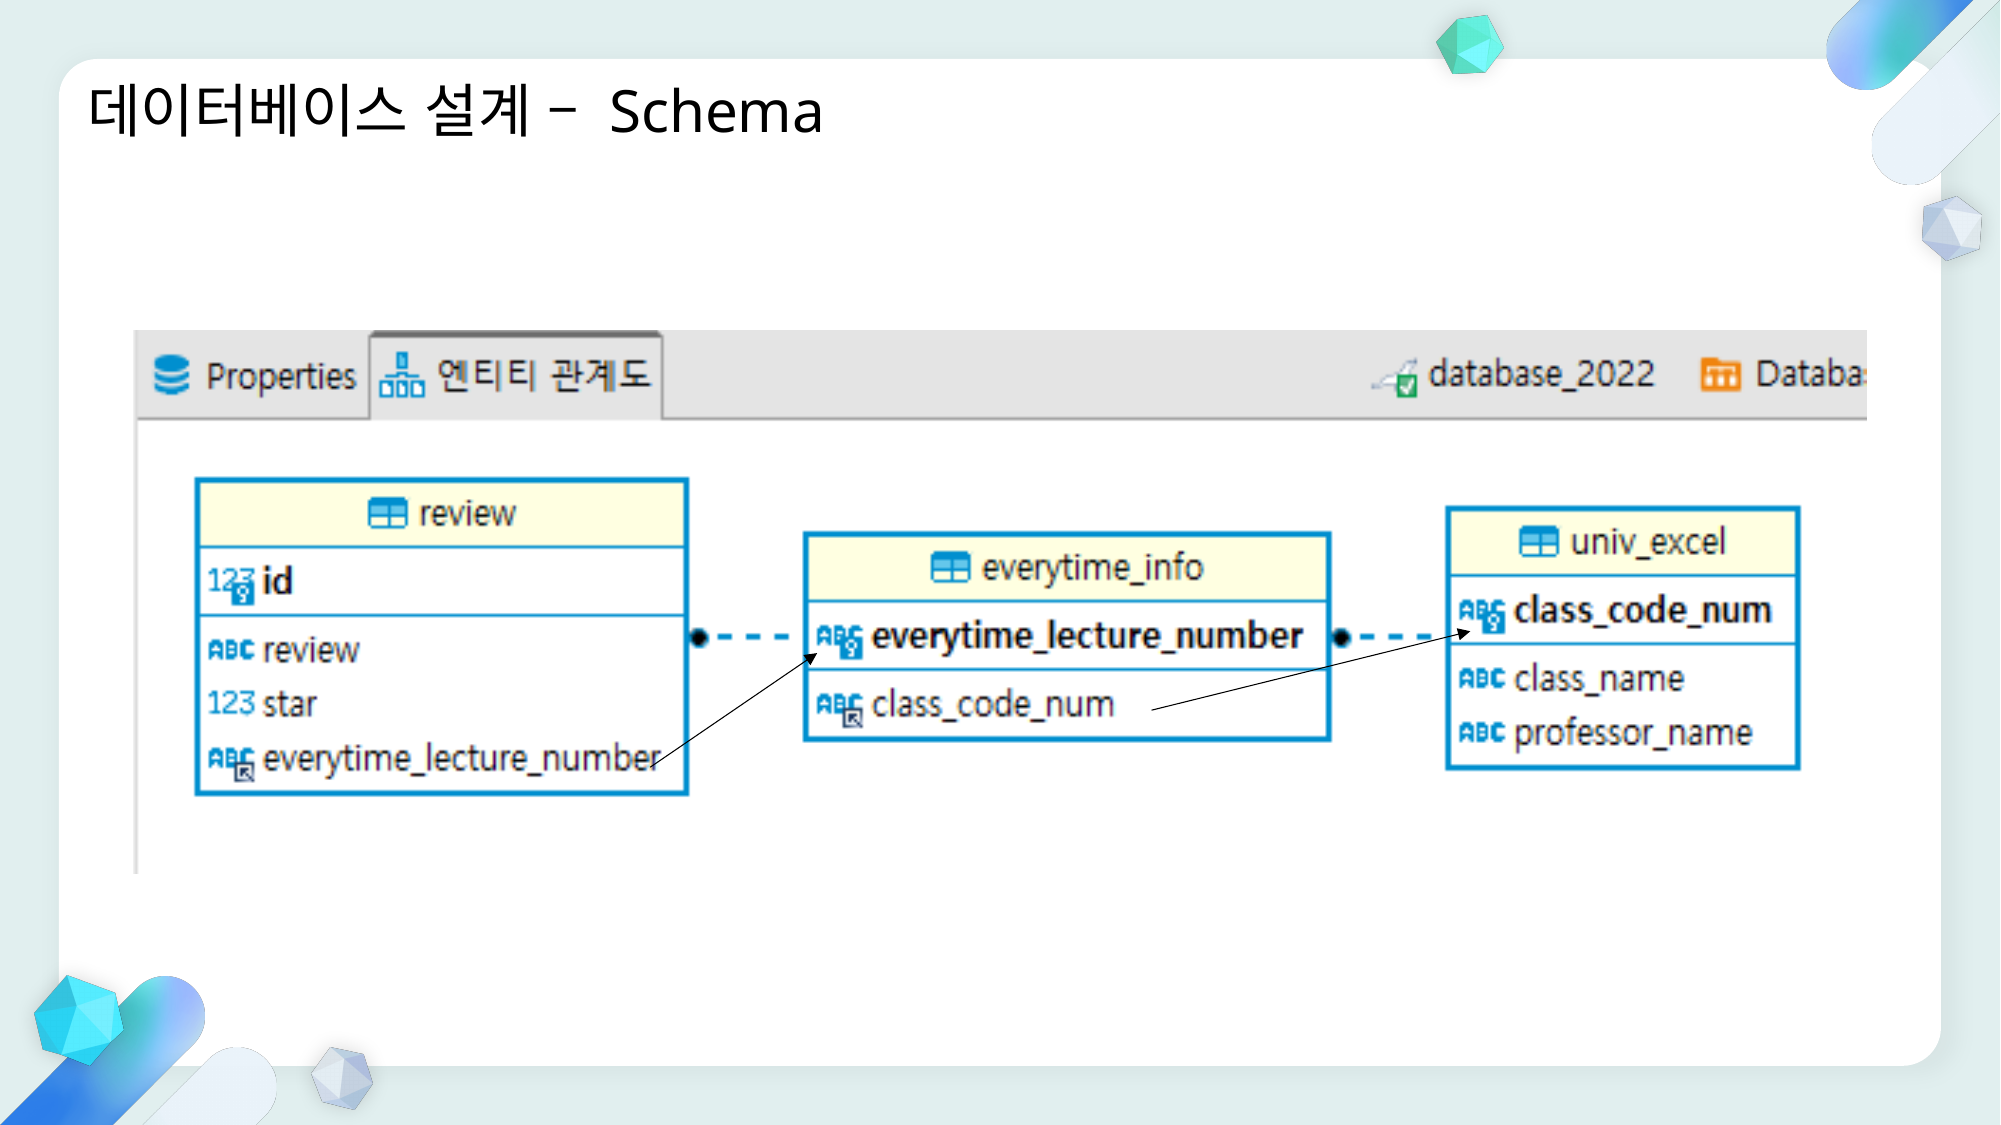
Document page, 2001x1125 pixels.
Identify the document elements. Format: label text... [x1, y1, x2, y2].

text_box 데이터베이스 설계 – Schema [72, 66, 840, 222]
picture [133, 330, 1867, 874]
picture [1436, 15, 1504, 74]
picture [311, 1047, 373, 1110]
picture [1922, 196, 1982, 261]
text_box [1151, 631, 1471, 711]
picture [1827, 0, 2001, 185]
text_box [650, 653, 818, 768]
picture [0, 975, 277, 1125]
